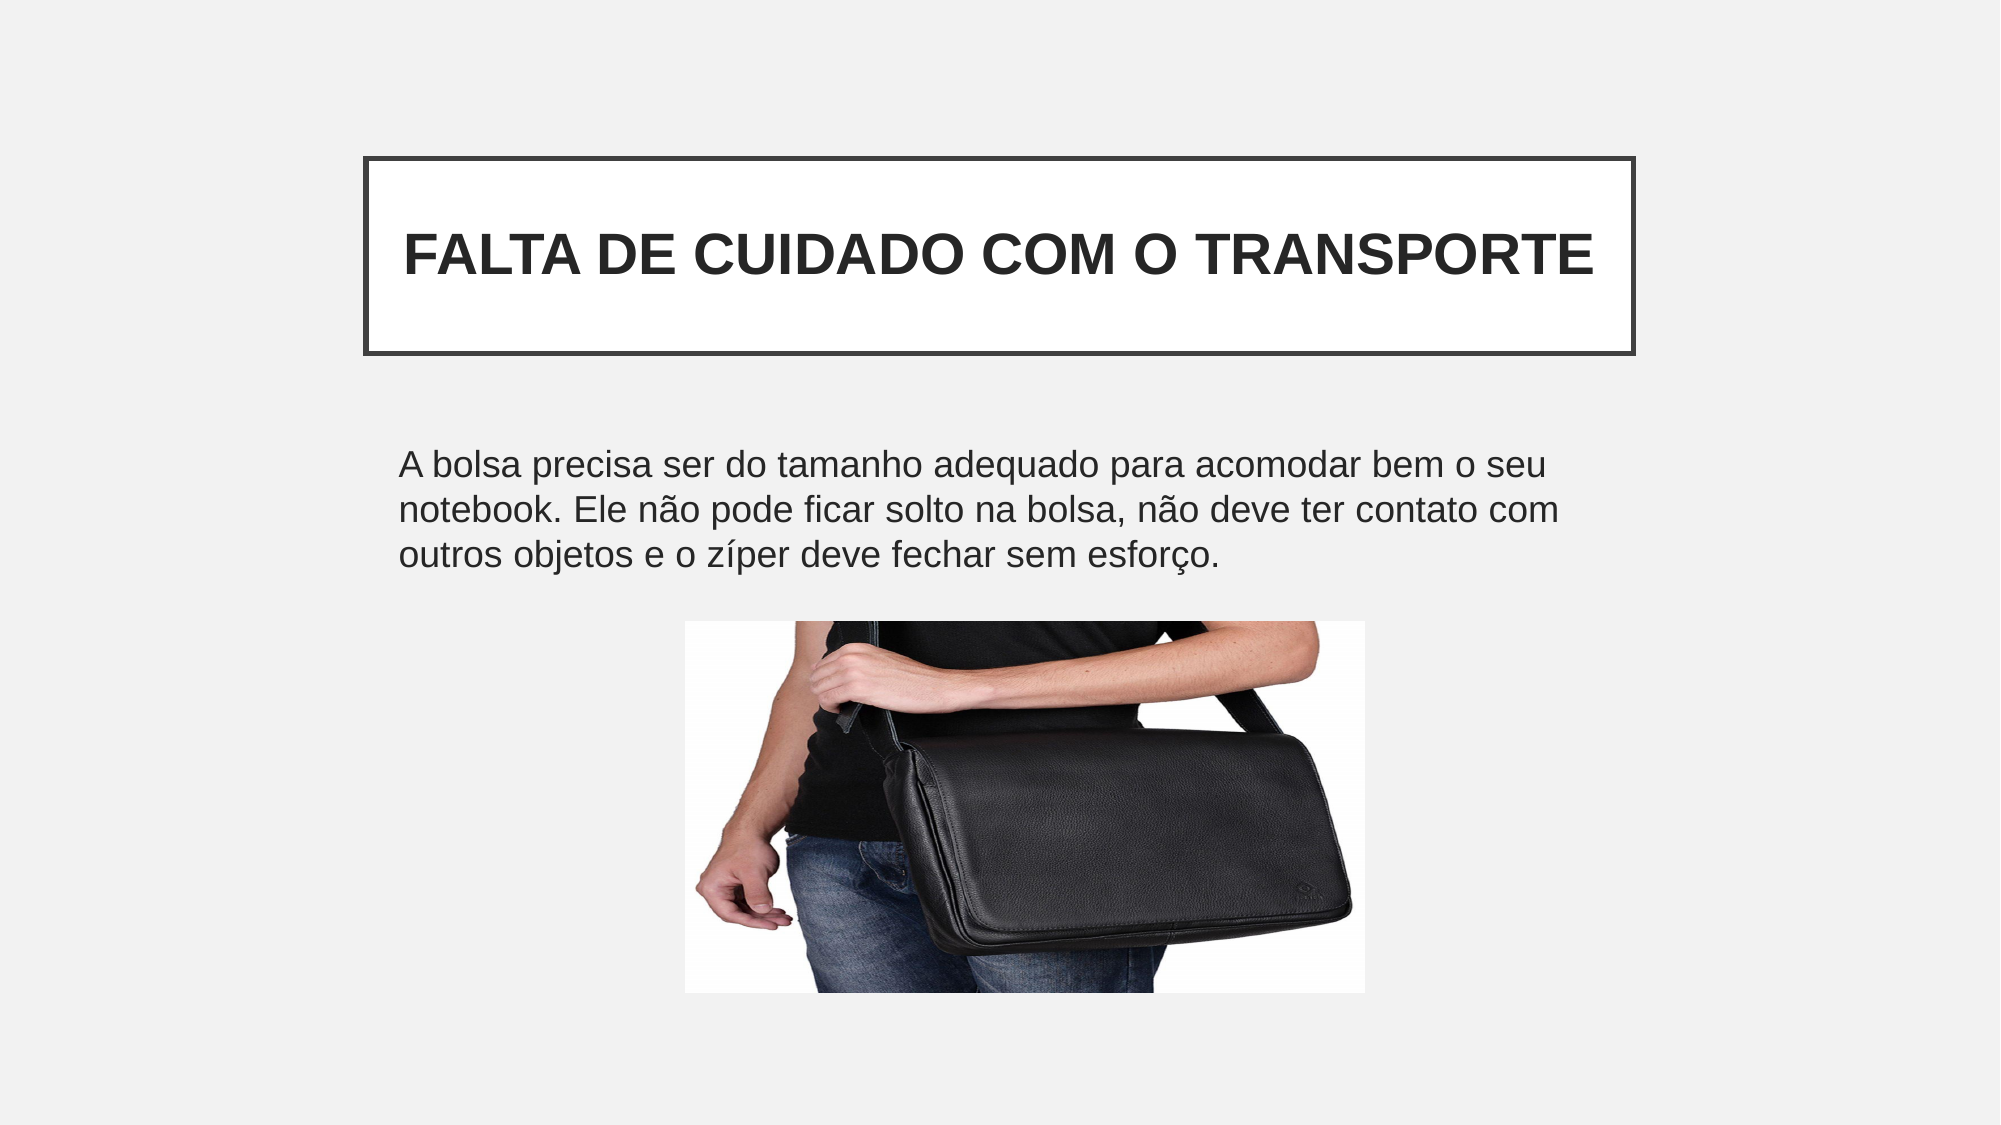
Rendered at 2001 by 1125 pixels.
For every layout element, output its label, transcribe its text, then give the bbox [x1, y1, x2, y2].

picture [684, 621, 1365, 993]
text_box FALTA DE CUIDADO COM O TRANSPORTE [365, 158, 1634, 354]
text_box A bolsa precisa ser do tamanho adequado para acomodar bem o seu notebook. Ele não pode ficar solto na bolsa, não deve ter contato com outros objetos e o zíper deve fechar sem esforço. [365, 432, 1634, 942]
